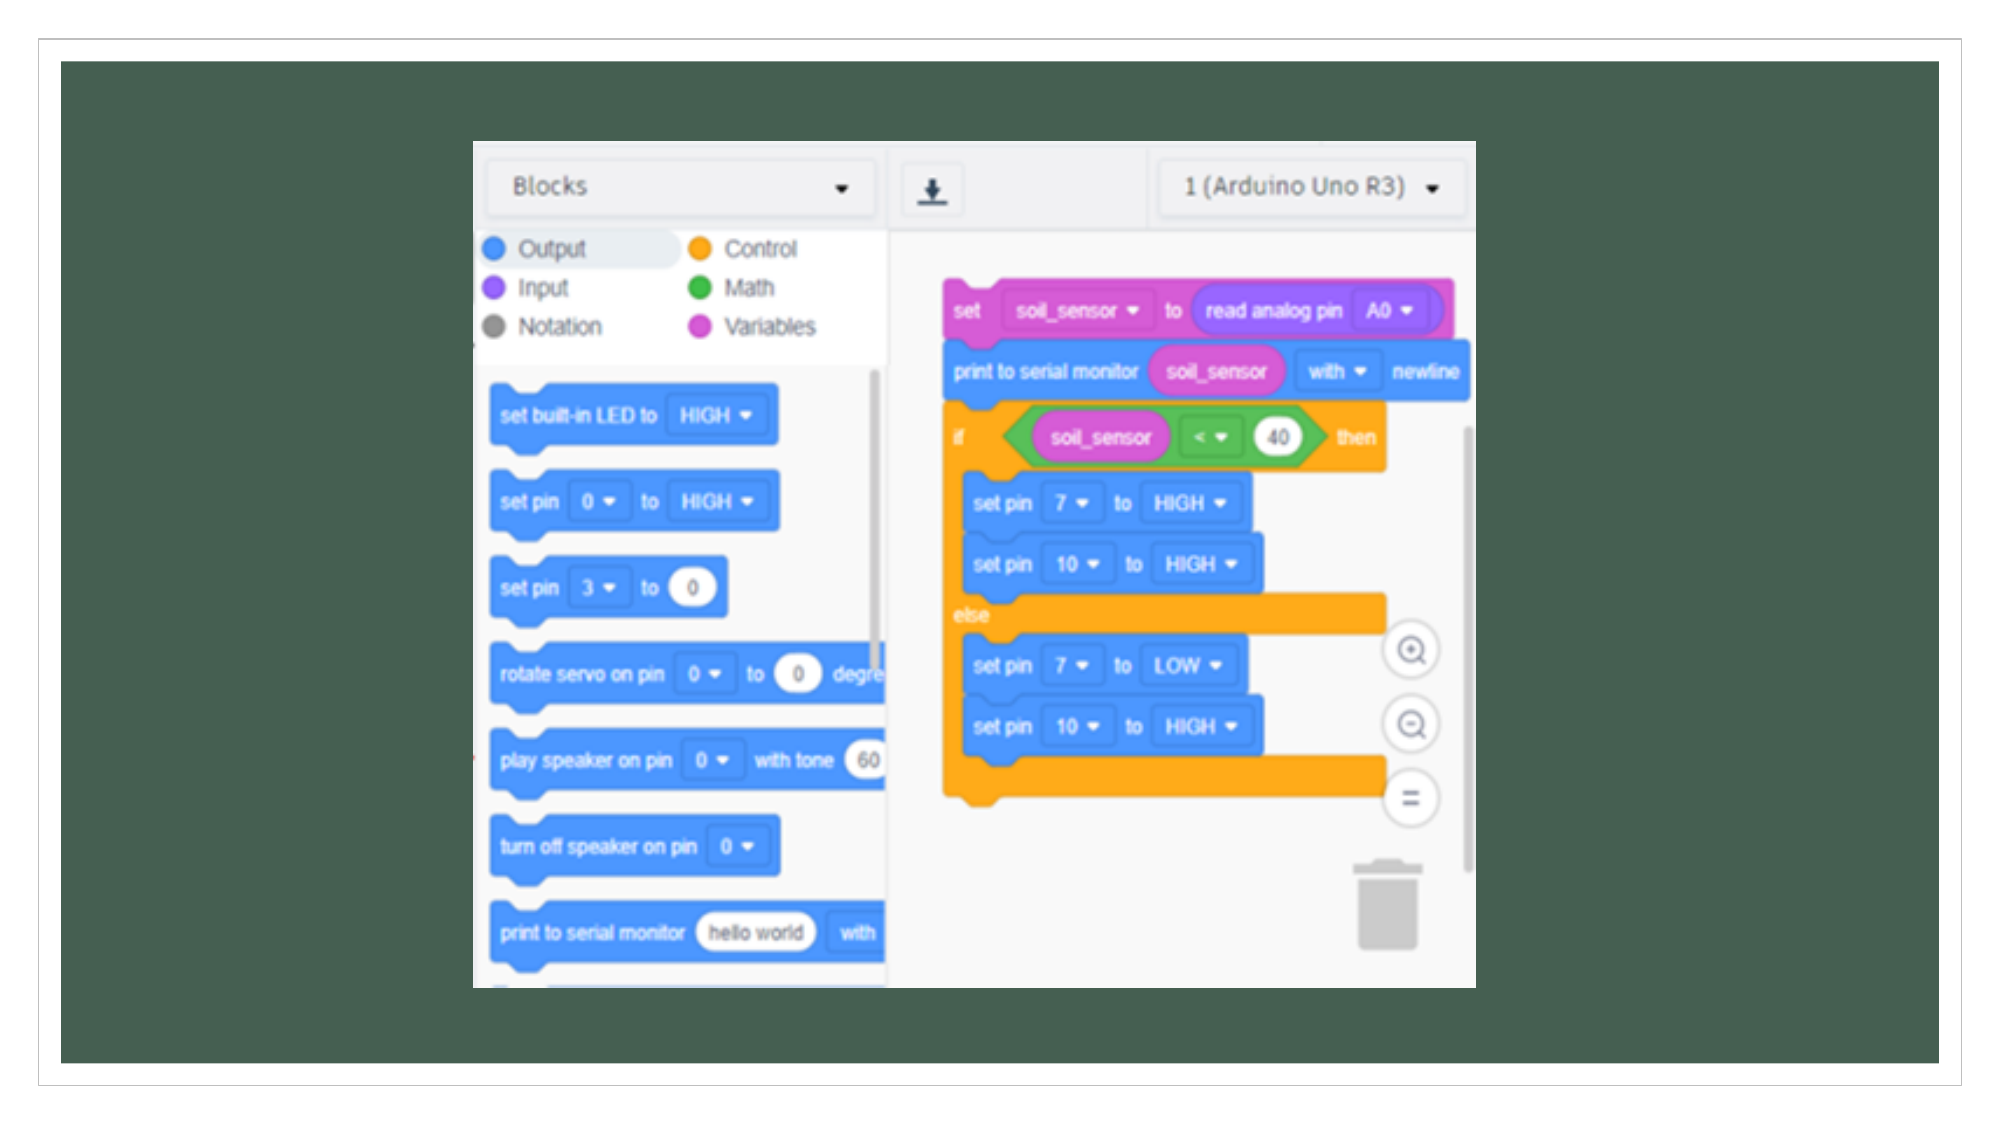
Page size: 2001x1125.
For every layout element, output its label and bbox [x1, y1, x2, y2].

list [473, 141, 1476, 988]
